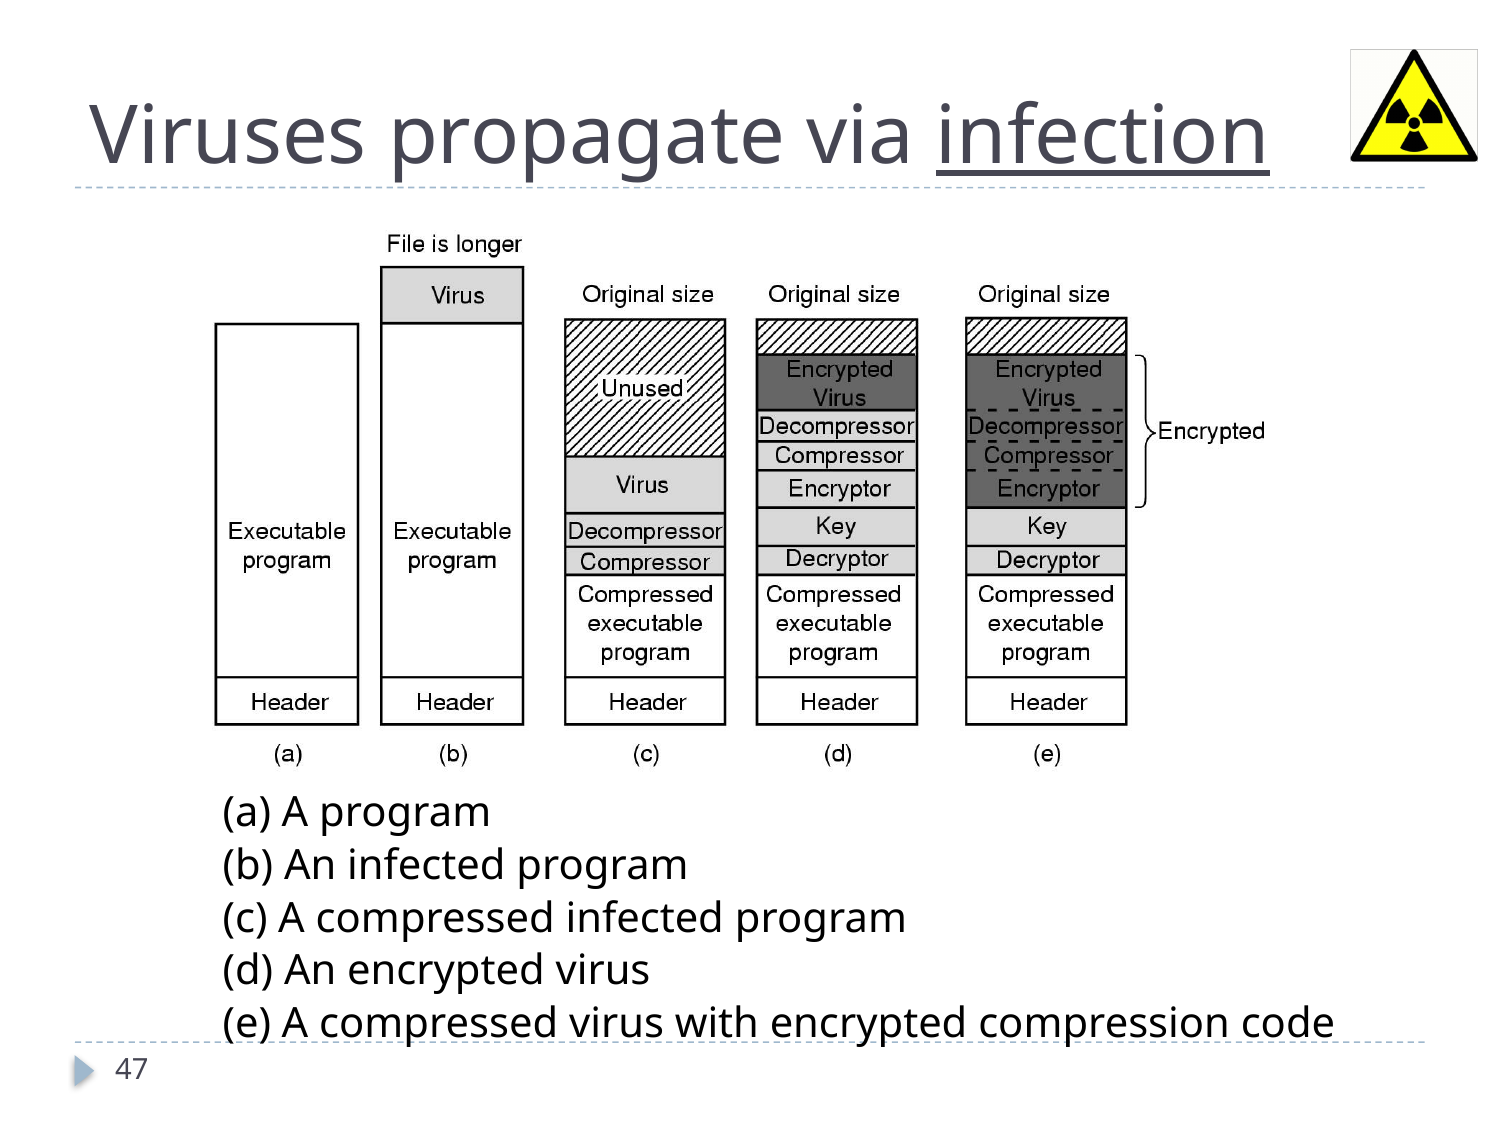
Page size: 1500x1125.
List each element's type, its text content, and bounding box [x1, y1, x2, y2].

picture [212, 224, 1269, 779]
slide_number 47 [100, 1042, 426, 1103]
list (a) A program (b) An infected program (c) A compressed infected program (d) An encrypted virus (e) A compressed virus with encrypted compression code [207, 787, 1463, 1096]
title Viruses propagate via infection [75, 50, 1500, 188]
